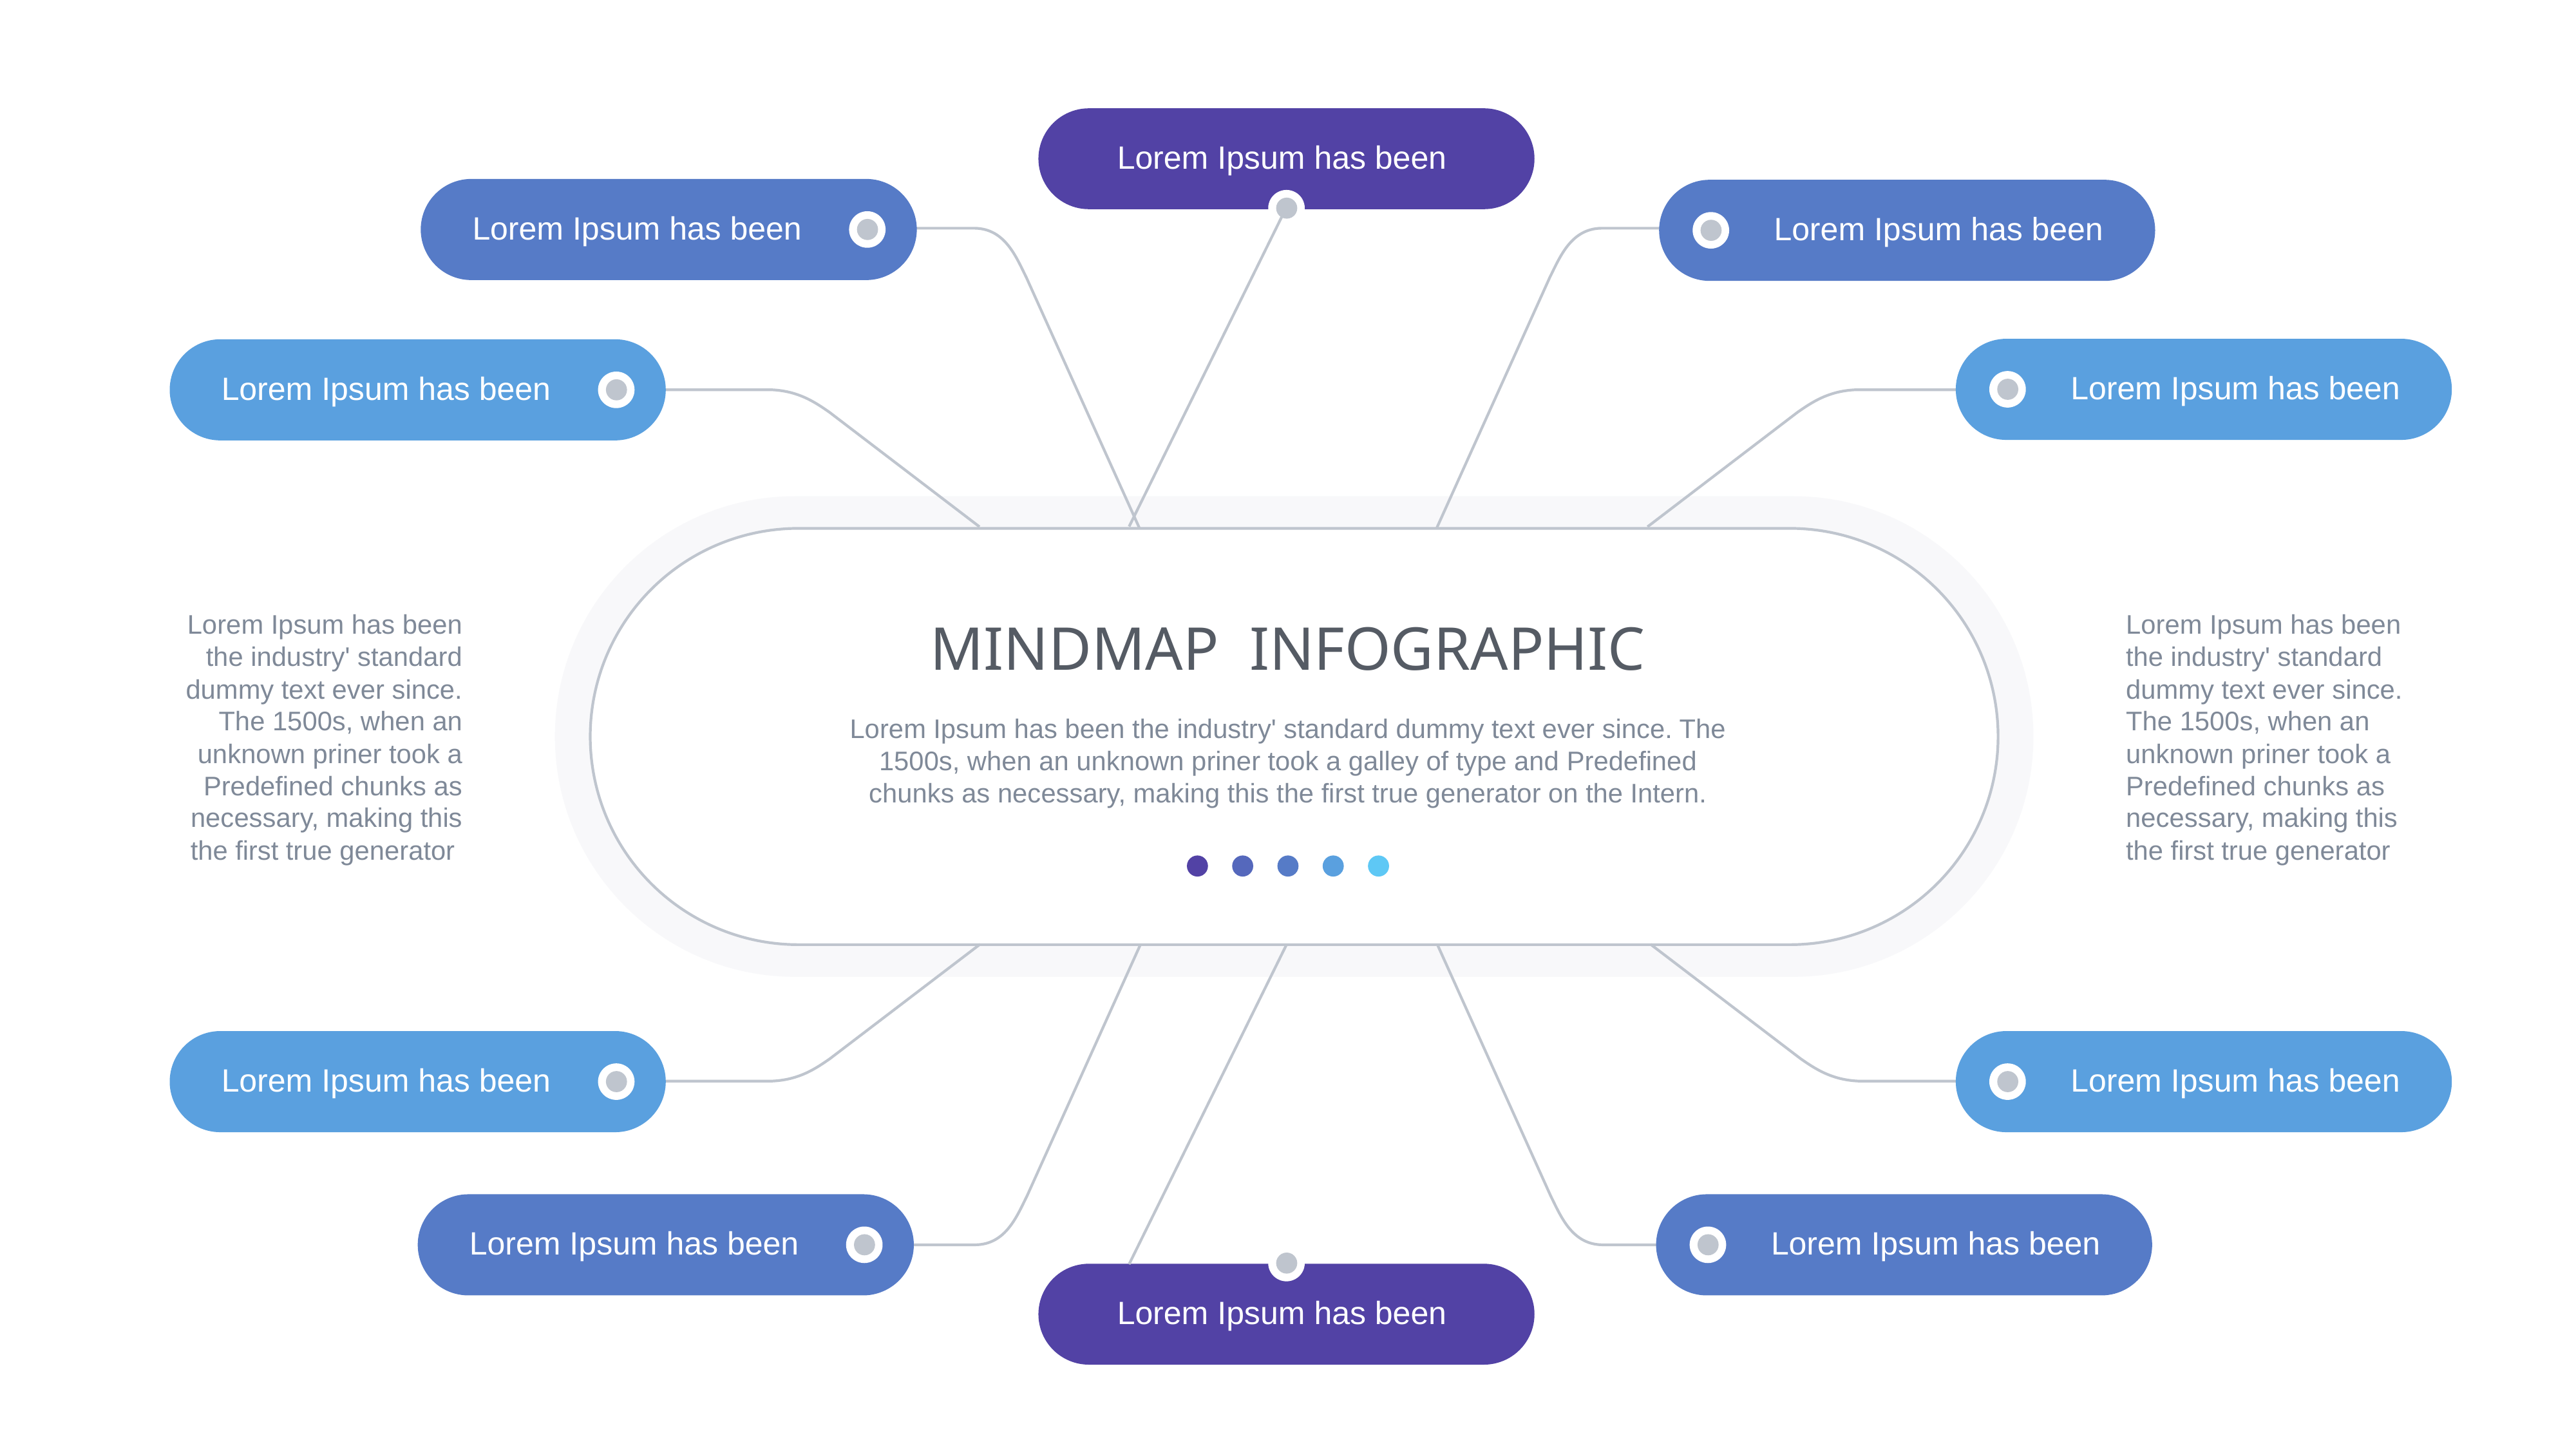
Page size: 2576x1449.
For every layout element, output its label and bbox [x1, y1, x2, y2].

text_box [151, 108, 2452, 1365]
